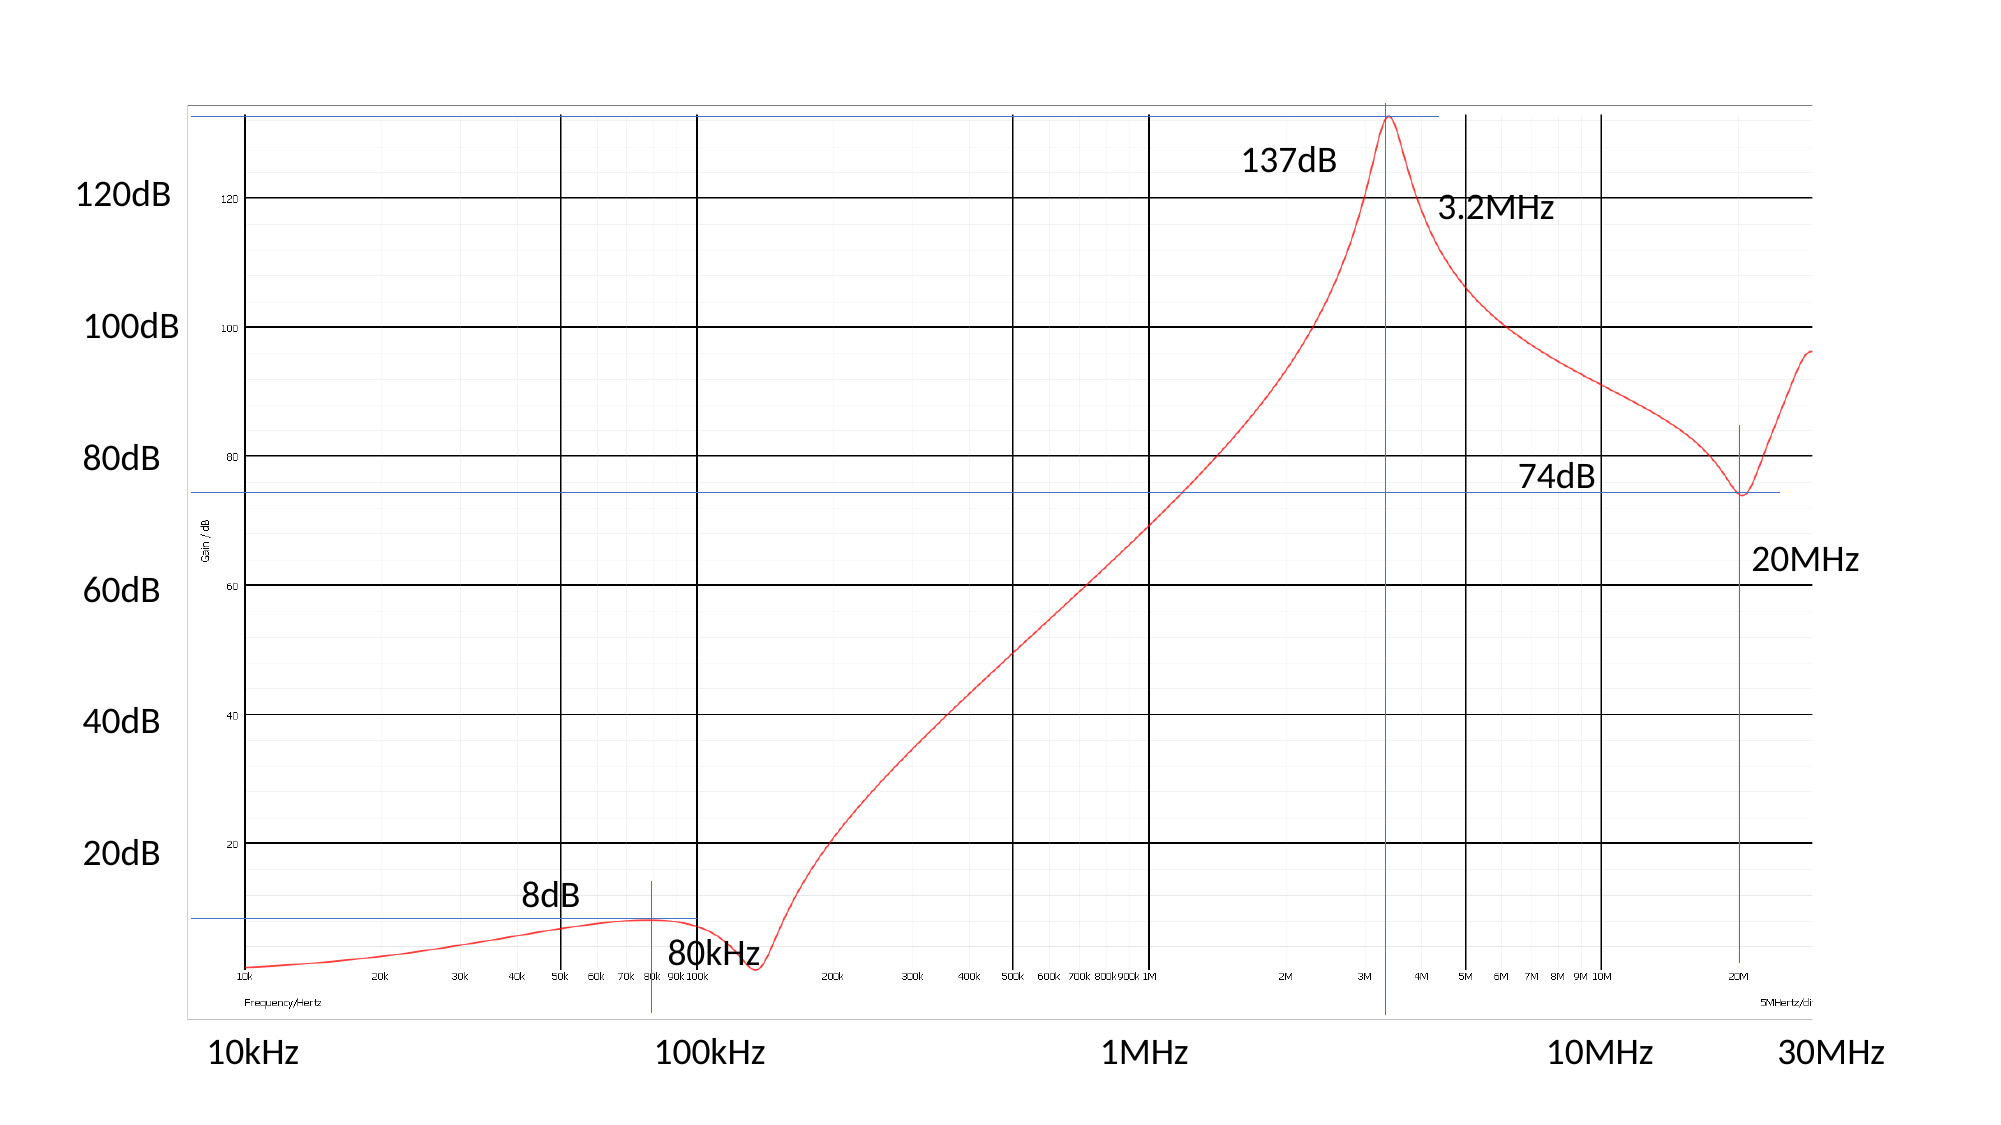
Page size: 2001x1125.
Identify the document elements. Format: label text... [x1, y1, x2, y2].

text_box 120dB [59, 161, 187, 221]
text_box 30MHz [1762, 1019, 1904, 1080]
picture [187, 105, 1813, 1020]
text_box 1MHz [1085, 1020, 1226, 1080]
text_box 100dB [67, 293, 187, 353]
text_box 80dB [67, 425, 187, 486]
text_box 10MHz [1531, 1020, 1672, 1080]
text_box 40dB [67, 688, 187, 749]
text_box 20MHz [1813, 526, 1903, 587]
text_box 60dB [67, 557, 187, 617]
text_box 20dB [67, 820, 187, 881]
text_box 10kHz [191, 1020, 340, 1080]
text_box 100kHz [638, 1020, 802, 1080]
